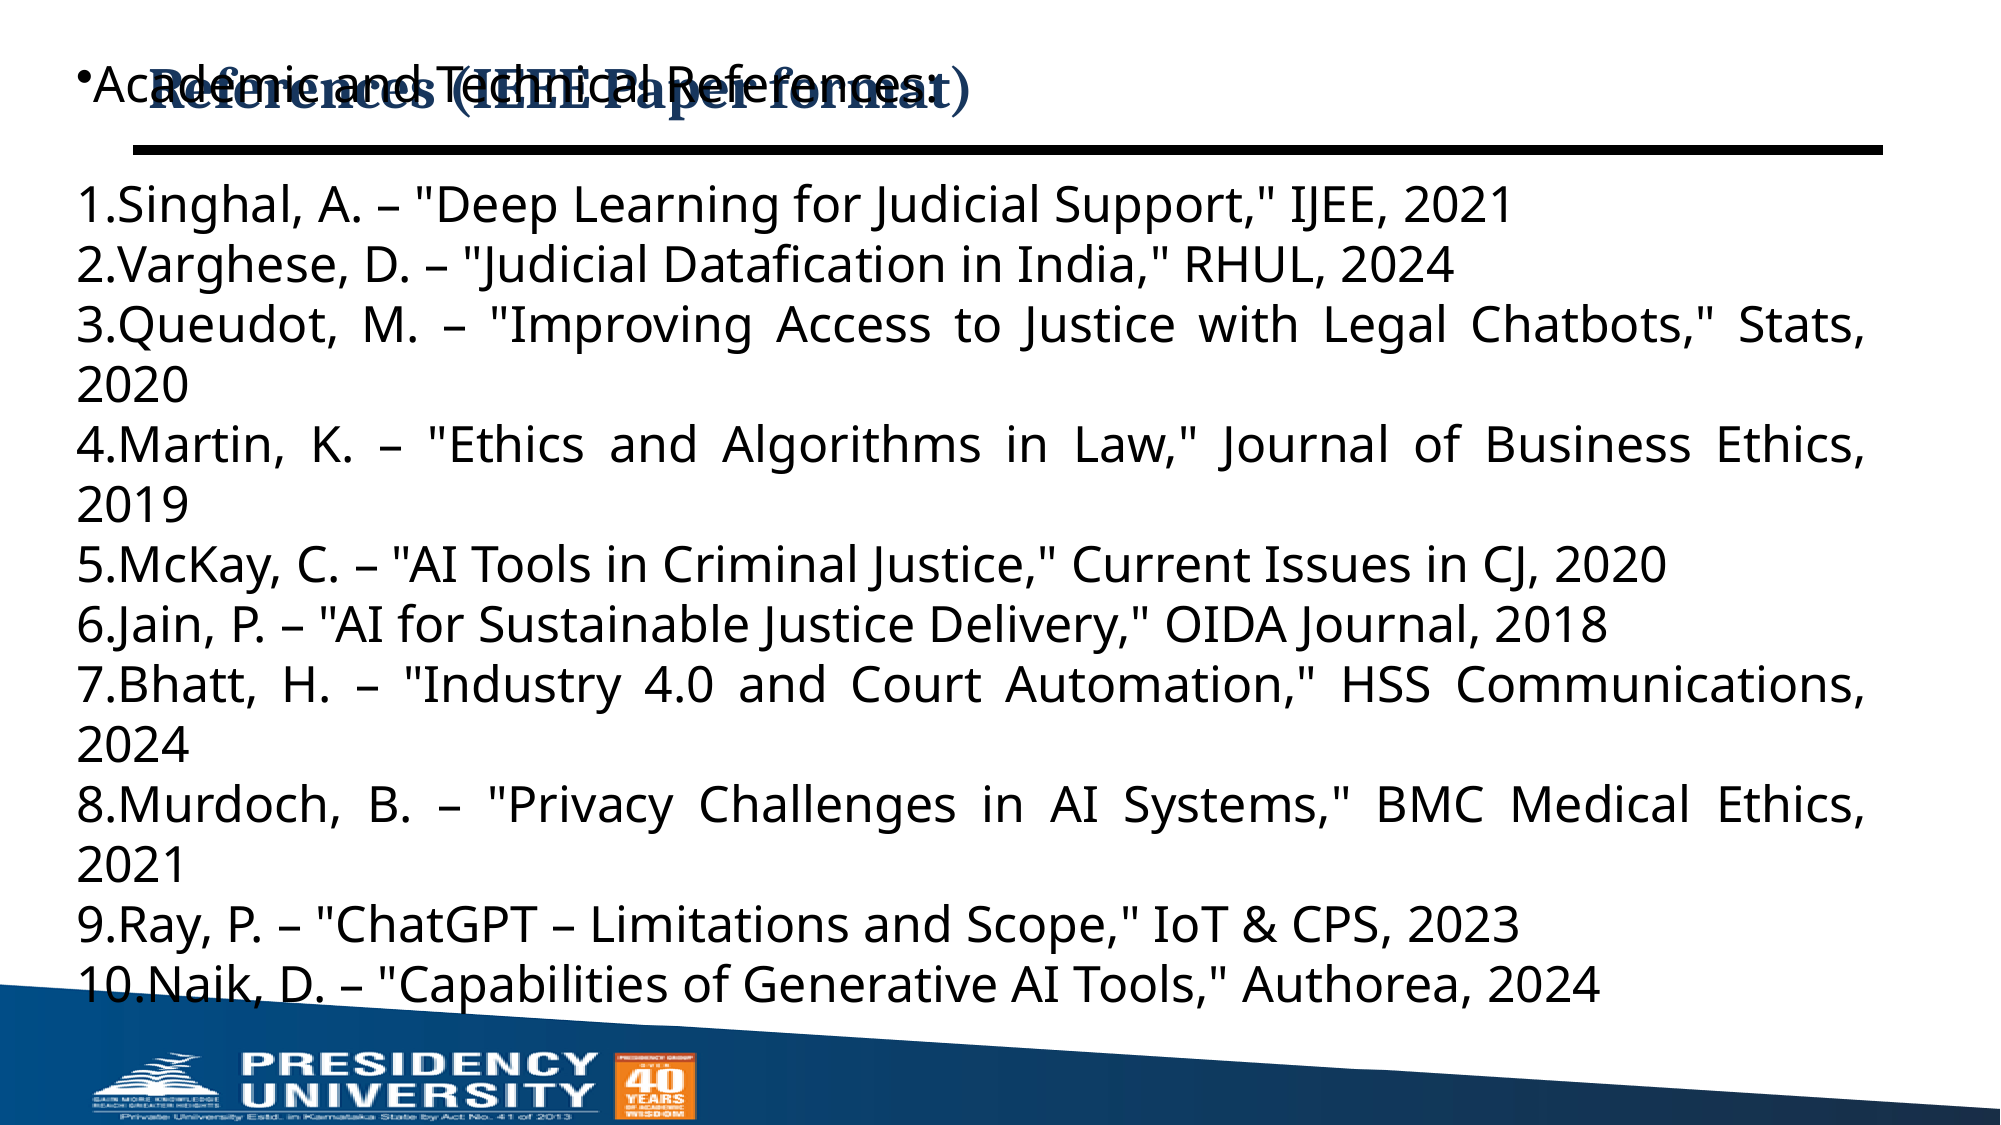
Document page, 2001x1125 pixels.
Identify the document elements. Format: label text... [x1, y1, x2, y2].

list Academic and Technical References: Singhal, A. – "Deep Learning for Judicial Support," IJEE, 2021 Varghese, D. – "Judicial Datafication in India," RHUL, 2024 Queudot, M. – "Improving Access to Justice with Legal Chatbots," Stats, 2020 Martin, K. – "Ethics and Algorithms in Law," Journal of Business Ethics, 2019 McKay, C. – "AI Tools in Criminal Justice," Current Issues in CJ, 2020 Jain, P. – "AI for Sustainable Justice Delivery," OIDA Journal, 2018 Bhatt, H. – "Industry 4.0 and Court Automation," HSS Communications, 2024 Murdoch, B. – "Privacy Challenges in AI Systems," BMC Medical Ethics, 2021 Ray, P. – "ChatGPT – Limitations and Scope," IoT & CPS, 2023 Naik, D. – "Capabilities of Generative AI Tools," Authorea, 2024 [61, 44, 1884, 1081]
picture [0, 982, 2000, 1125]
